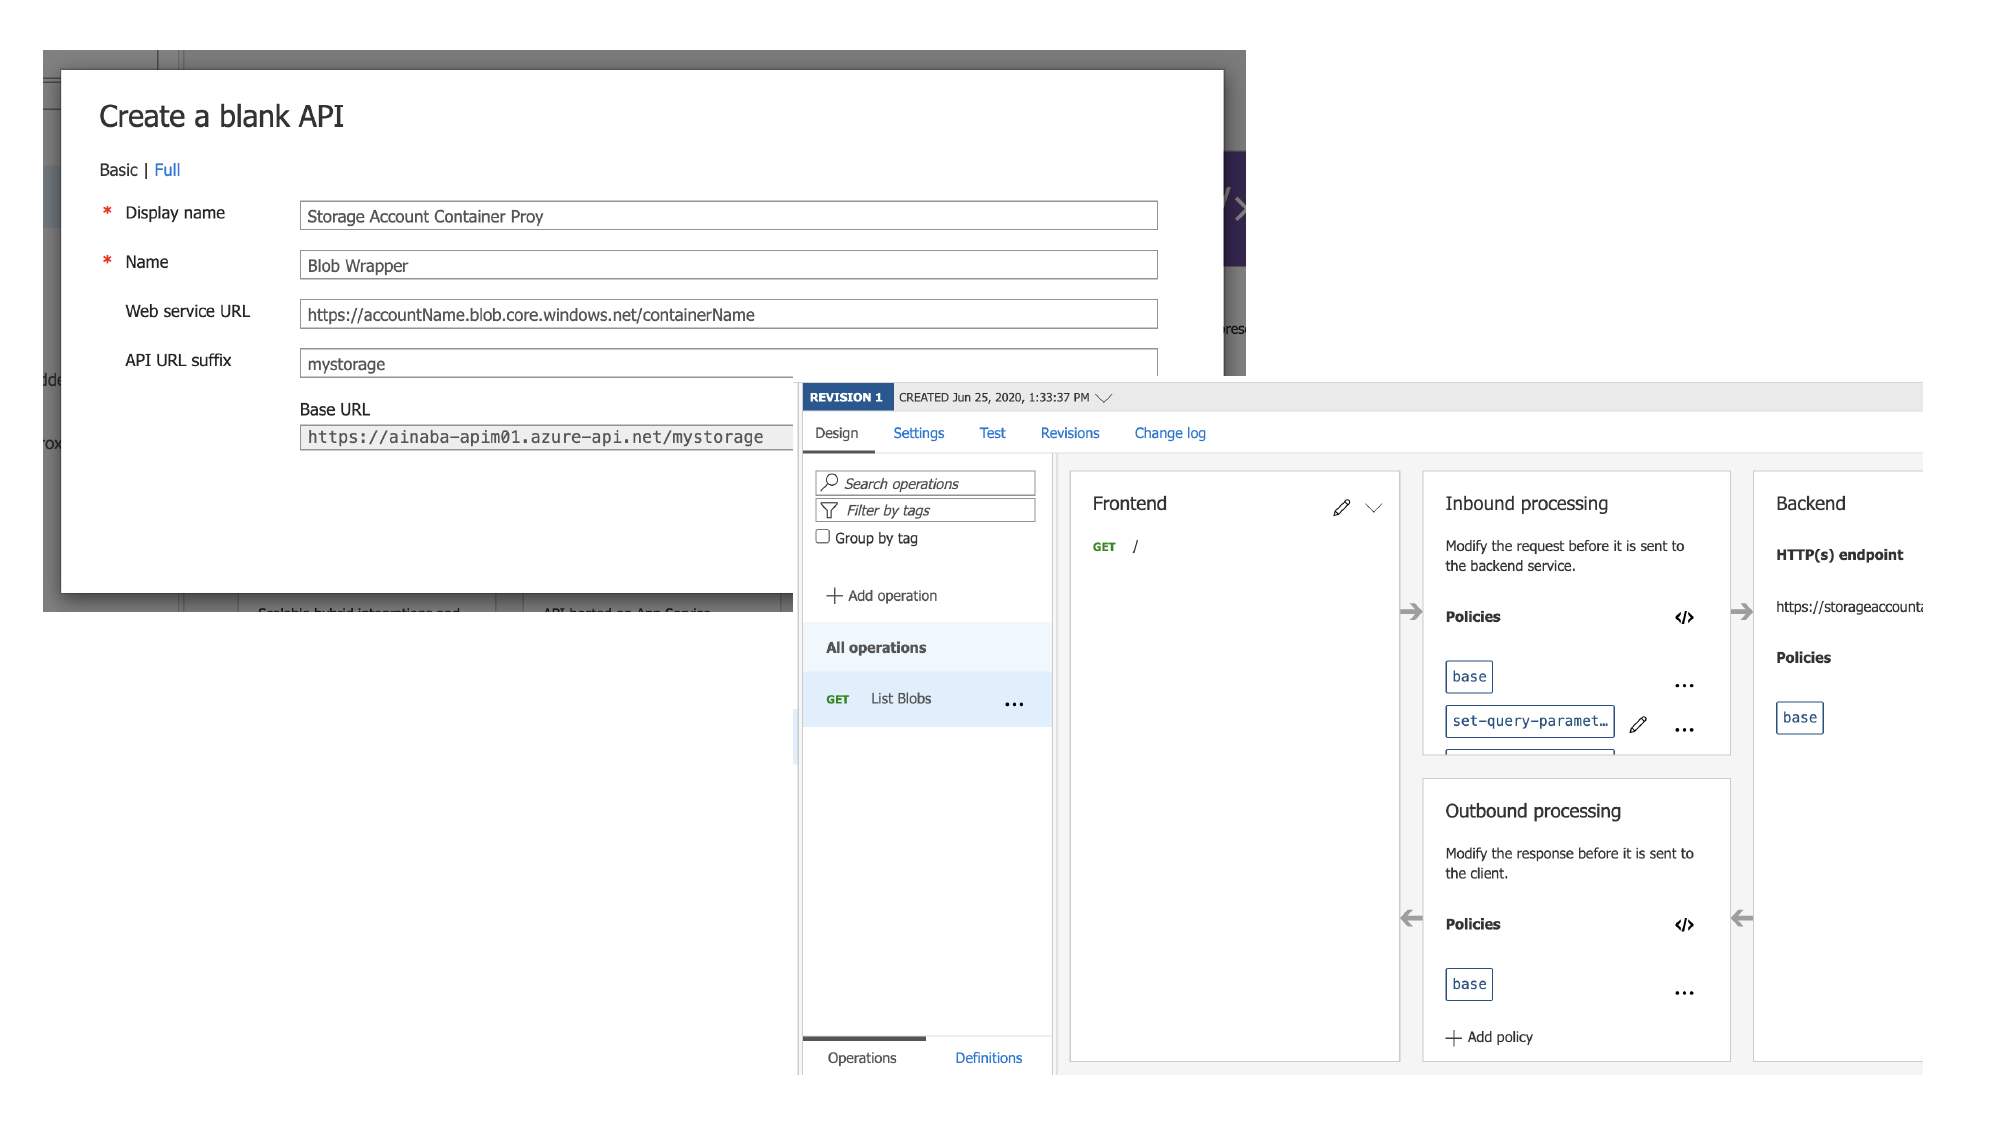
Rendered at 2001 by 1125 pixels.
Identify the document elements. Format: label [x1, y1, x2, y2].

picture [43, 50, 1923, 1075]
